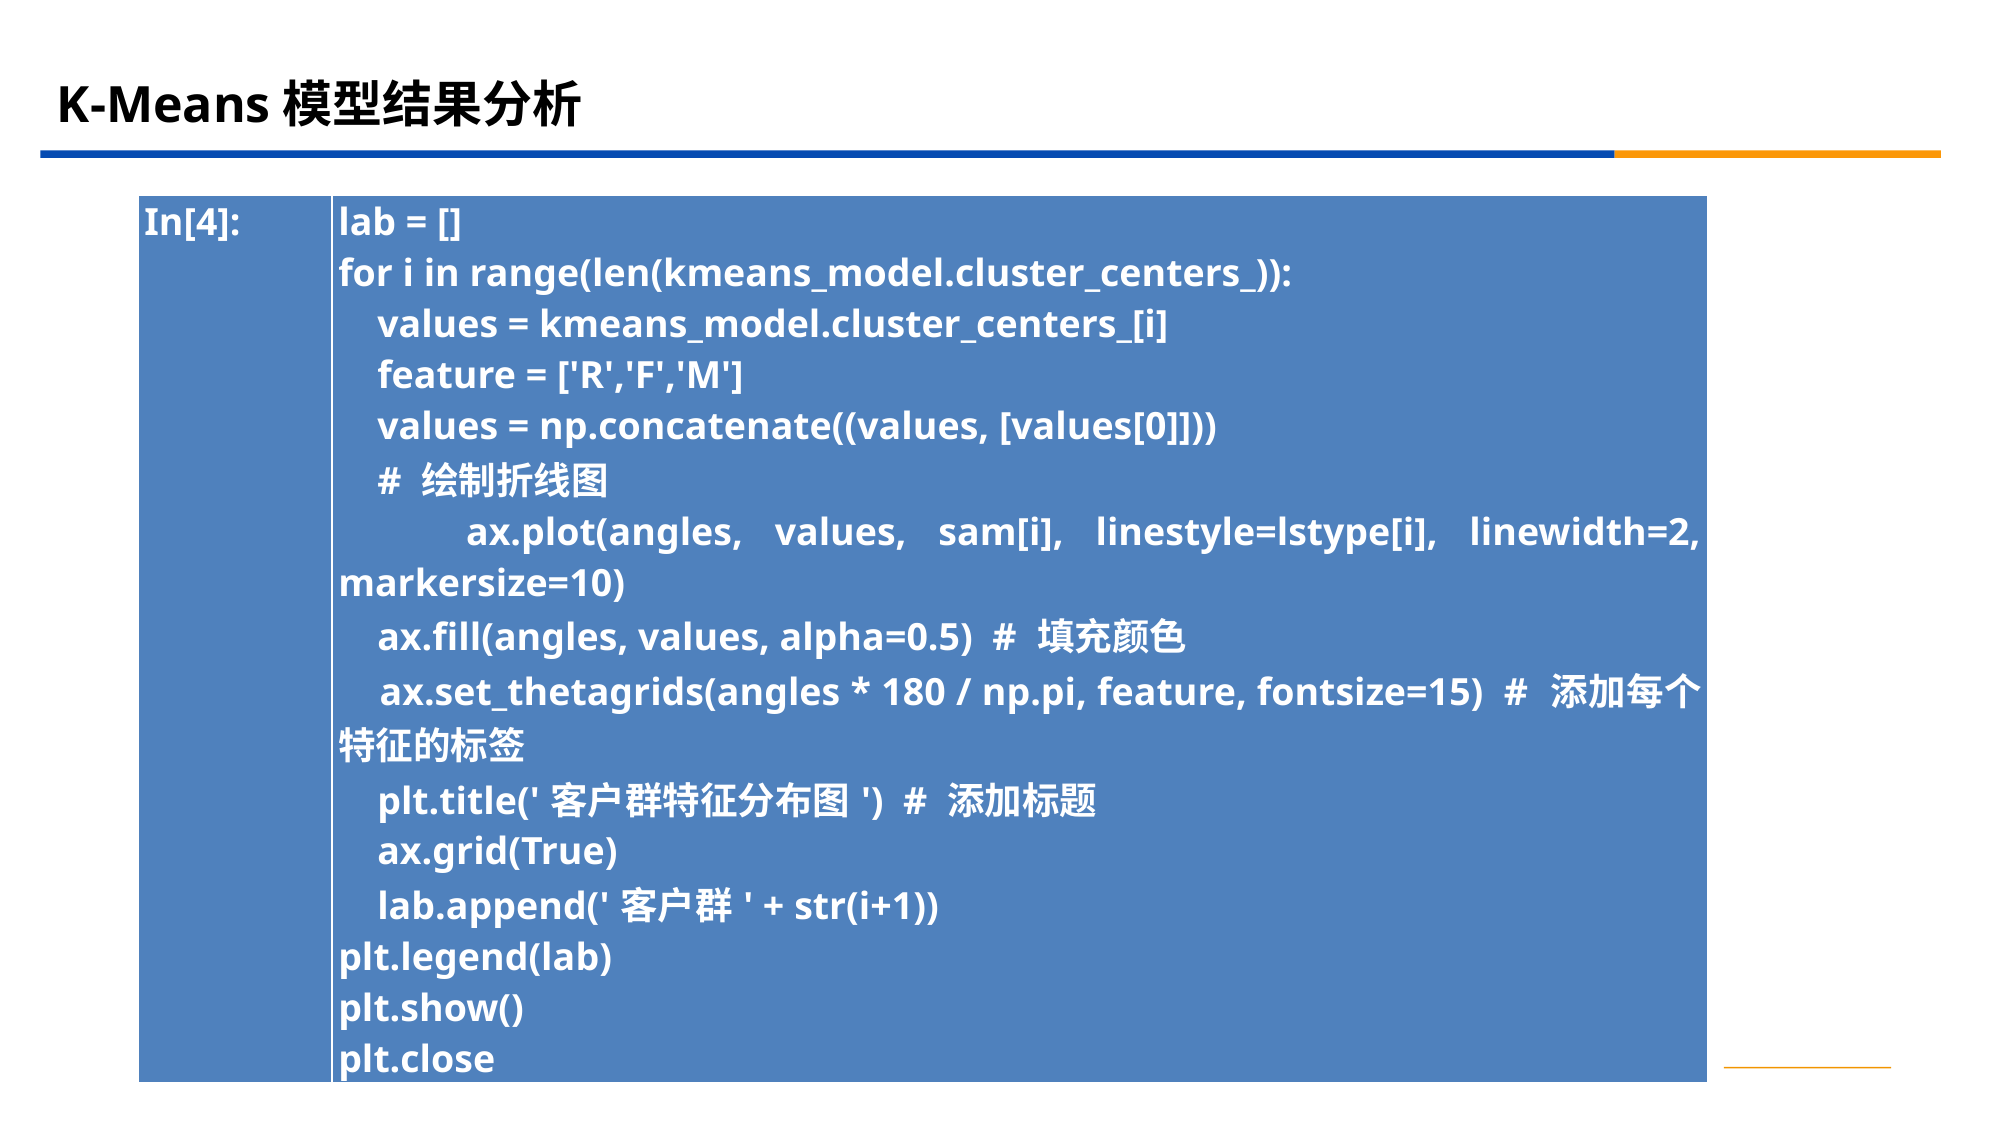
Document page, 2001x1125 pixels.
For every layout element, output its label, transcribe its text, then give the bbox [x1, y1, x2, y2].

title K-Means模型结果分析 [41, 58, 1842, 146]
table_header In[4]: [139, 196, 331, 1082]
table_header lab = [] for i in range(len(kmeans_model.cluster_centers_)): values = kmeans_model.cluster_centers_[i] feature = ['R','F','M'] values = np.concatenate((values, [values[0]])) # 绘制折线图 ax.plot(angles, values, sam[i], linestyle=lstype[i], linewidth=2, markersize=10) ax.fill(angles, values, alpha=0.5) # 填充颜色 ax.set_thetagrids(angles * 180 / np.pi, feature, fontsize=15) # 添加每个特征的标签 plt.title('客户群特征分布图') # 添加标题 ax.grid(True) lab.append('客户群' + str(i+1)) plt.legend(lab) plt.show() plt.close [333, 196, 1707, 1082]
